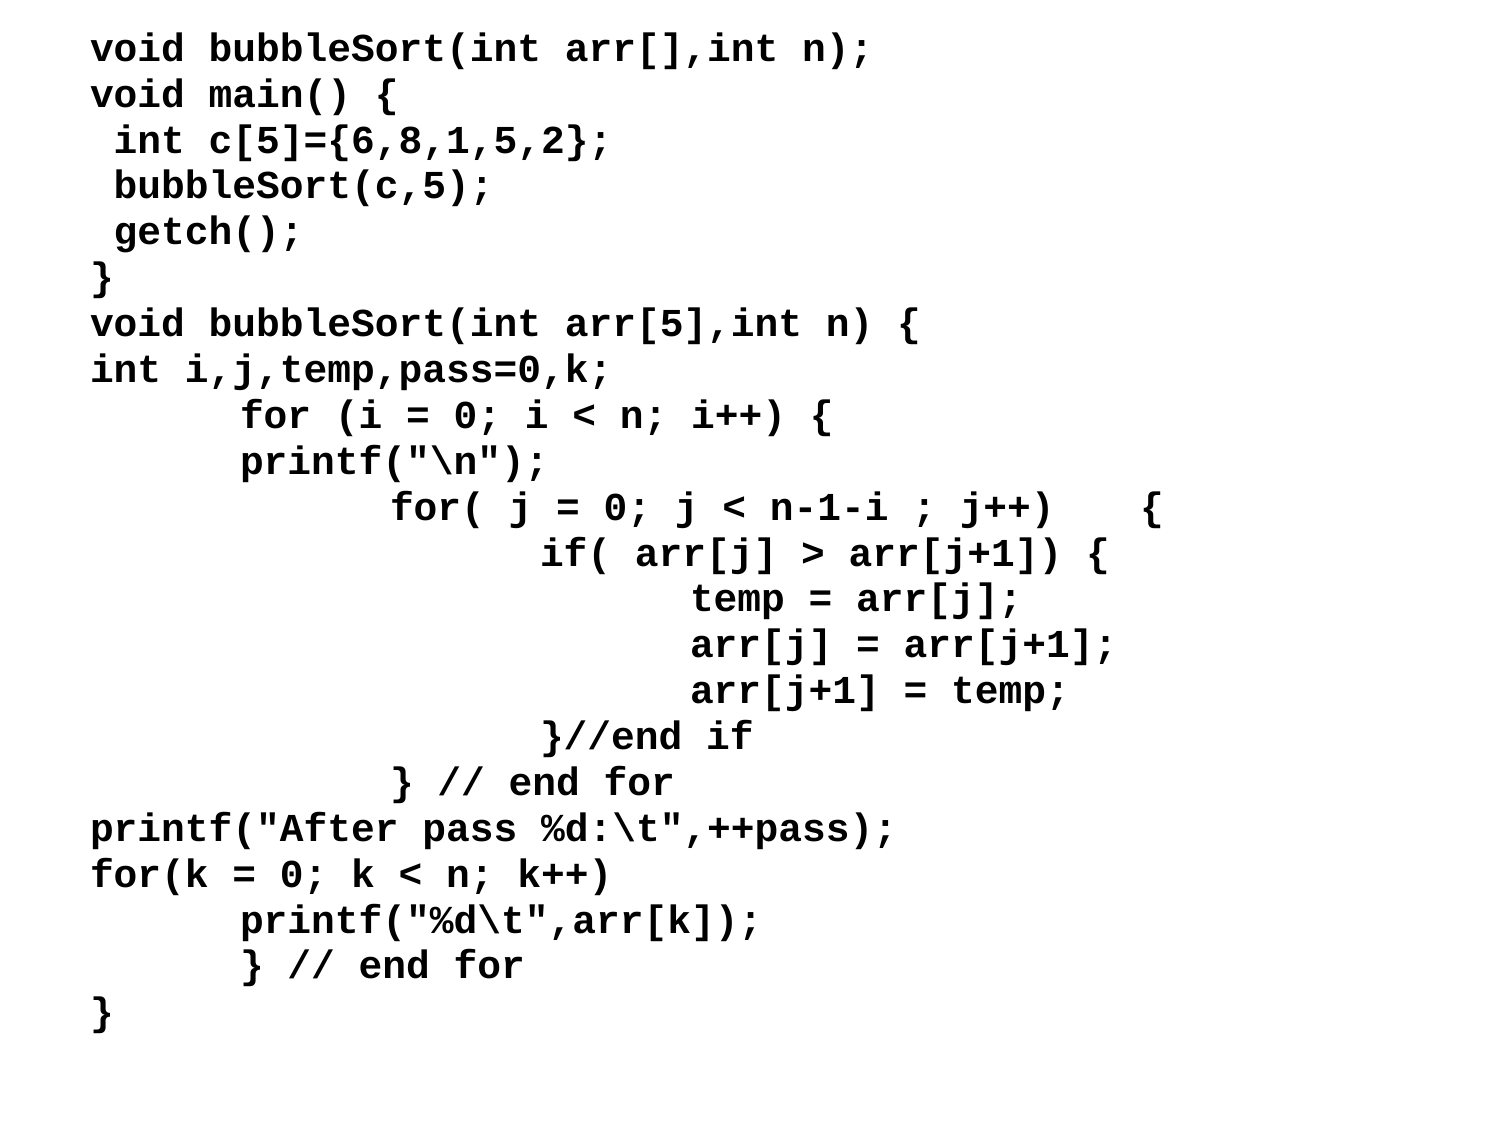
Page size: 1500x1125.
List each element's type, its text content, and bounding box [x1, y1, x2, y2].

list void bubbleSort(int arr[],int n); void main() { int c[5]={6,8,1,5,2}; bubbleSort(c,5); getch(); } void bubbleSort(int arr[5],int n) { int i,j,temp,pass=0,k; for (i = 0; i < n; i++) { printf("\n"); for( j = 0; j < n-1-i ; j++) { if( arr[j] > arr[j+1]) { temp = arr[j]; arr[j] = arr[j+1]; arr[j+1] = temp; }//end if } // end for printf("After pass %d:\t",++pass); for(k = 0; k < n; k++) printf("%d\t",arr[k]); } // end for } [75, 23, 1425, 1043]
